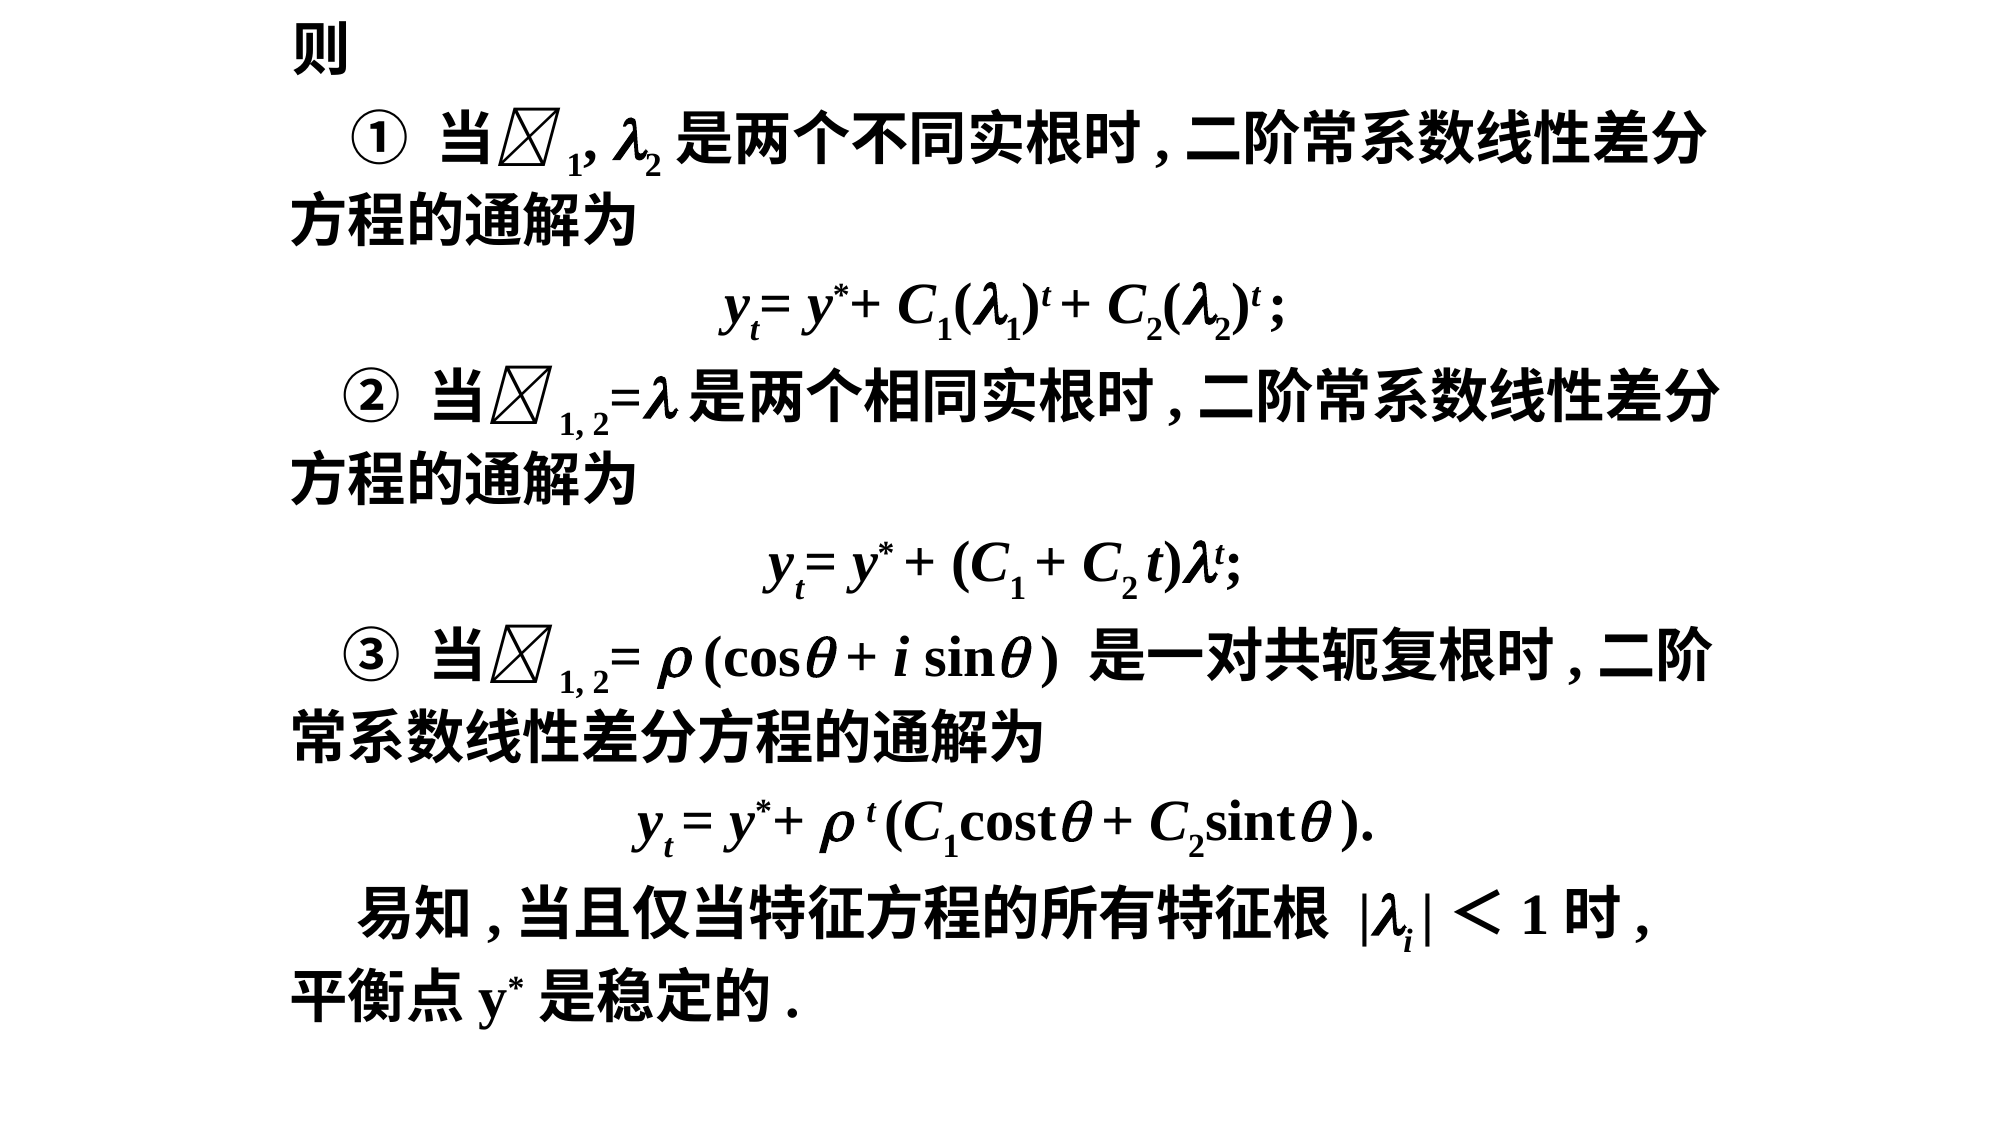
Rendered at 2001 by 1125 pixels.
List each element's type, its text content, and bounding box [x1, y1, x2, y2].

text_box 则 [278, 4, 367, 90]
text_box ① 当1, 2是两个不同实根时,二阶常系数线性差分方程的通解为 yt= y*+ C1(1)t + C2(2)t ; ② 当1, 2=是两个相同实根时,二阶常系数线性差分方程的通解为 yt= y* + (C1 + C2 t)t; ③ 当1, 2=  (cos + i sin ) 是一对共轭复根时,二阶常系数线性差分方程的通解为 yt = y*+  t (C1cost + C2sint ). 易知,当且仅当特征方程的所有特征根 |i |＜1时, 平衡点y*是稳定的. [275, 85, 1738, 1037]
